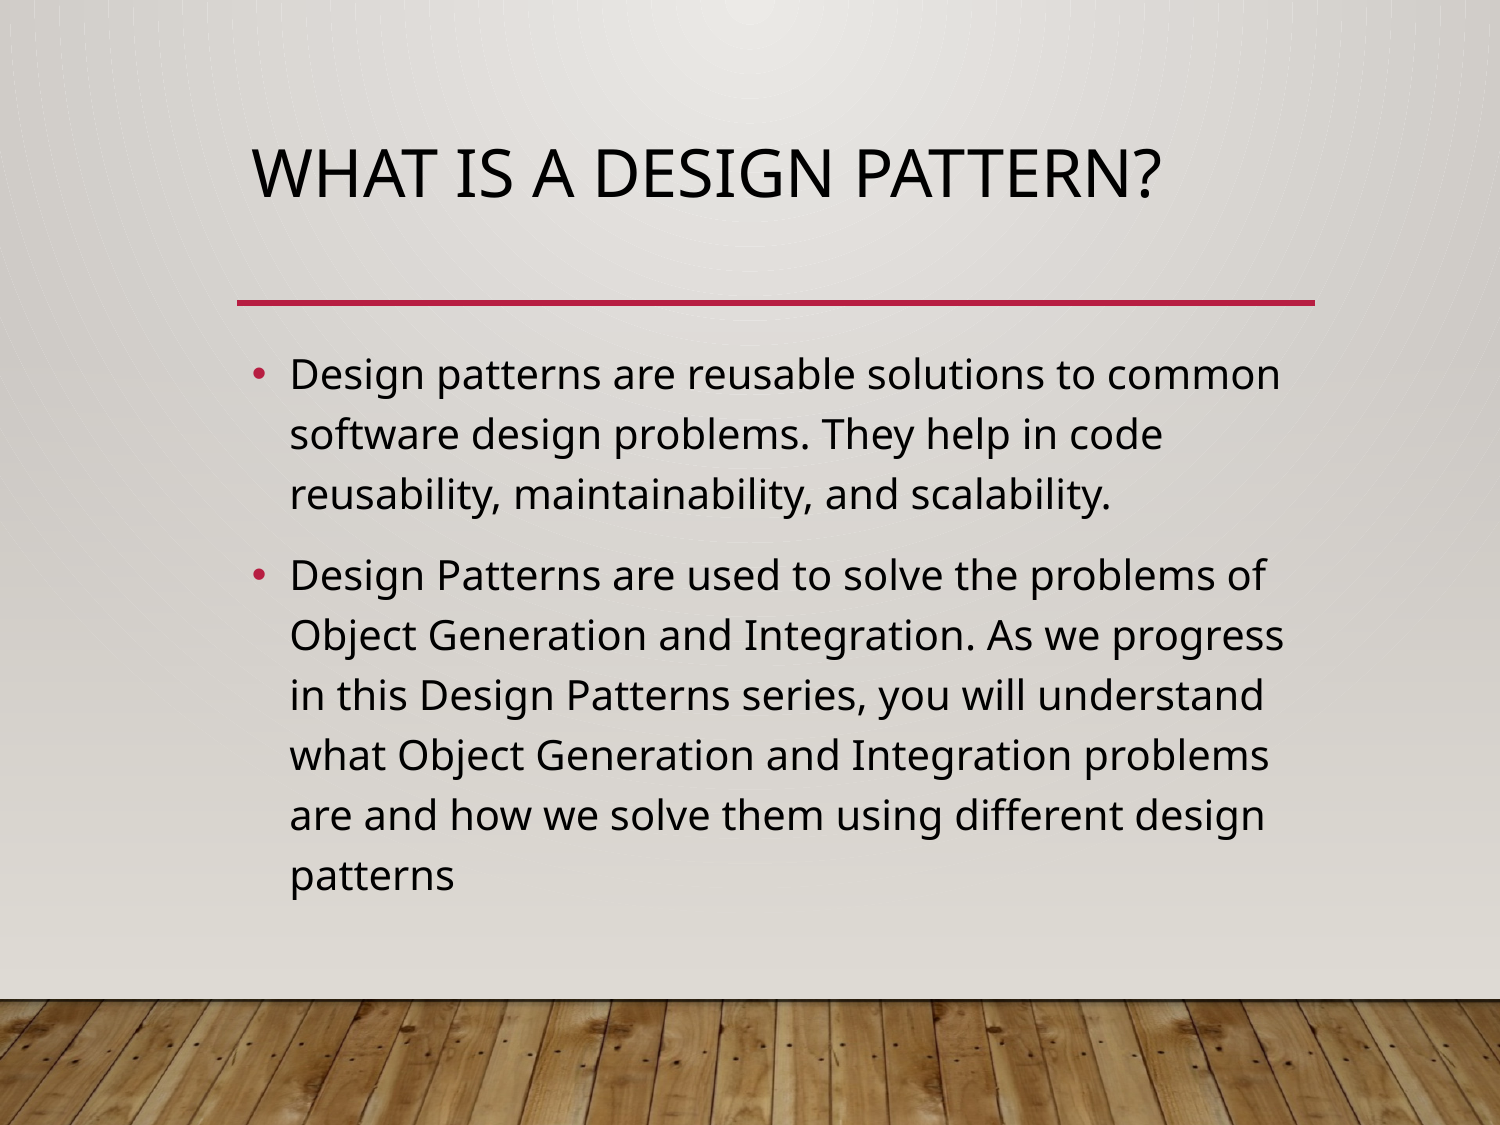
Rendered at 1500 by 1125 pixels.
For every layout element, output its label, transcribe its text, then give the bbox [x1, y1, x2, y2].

picture [0, 999, 1500, 1125]
title What is a Design Pattern? [236, 131, 1315, 305]
list Design patterns are reusable solutions to common software design problems. They help in code reusability, maintainability, and scalability. Design Patterns are used to solve the problems of Object Generation and Integration. As we progress in this Design Patterns series, you will understand what Object Generation and Integration problems are and how we solve them using different design patterns [236, 330, 1315, 897]
